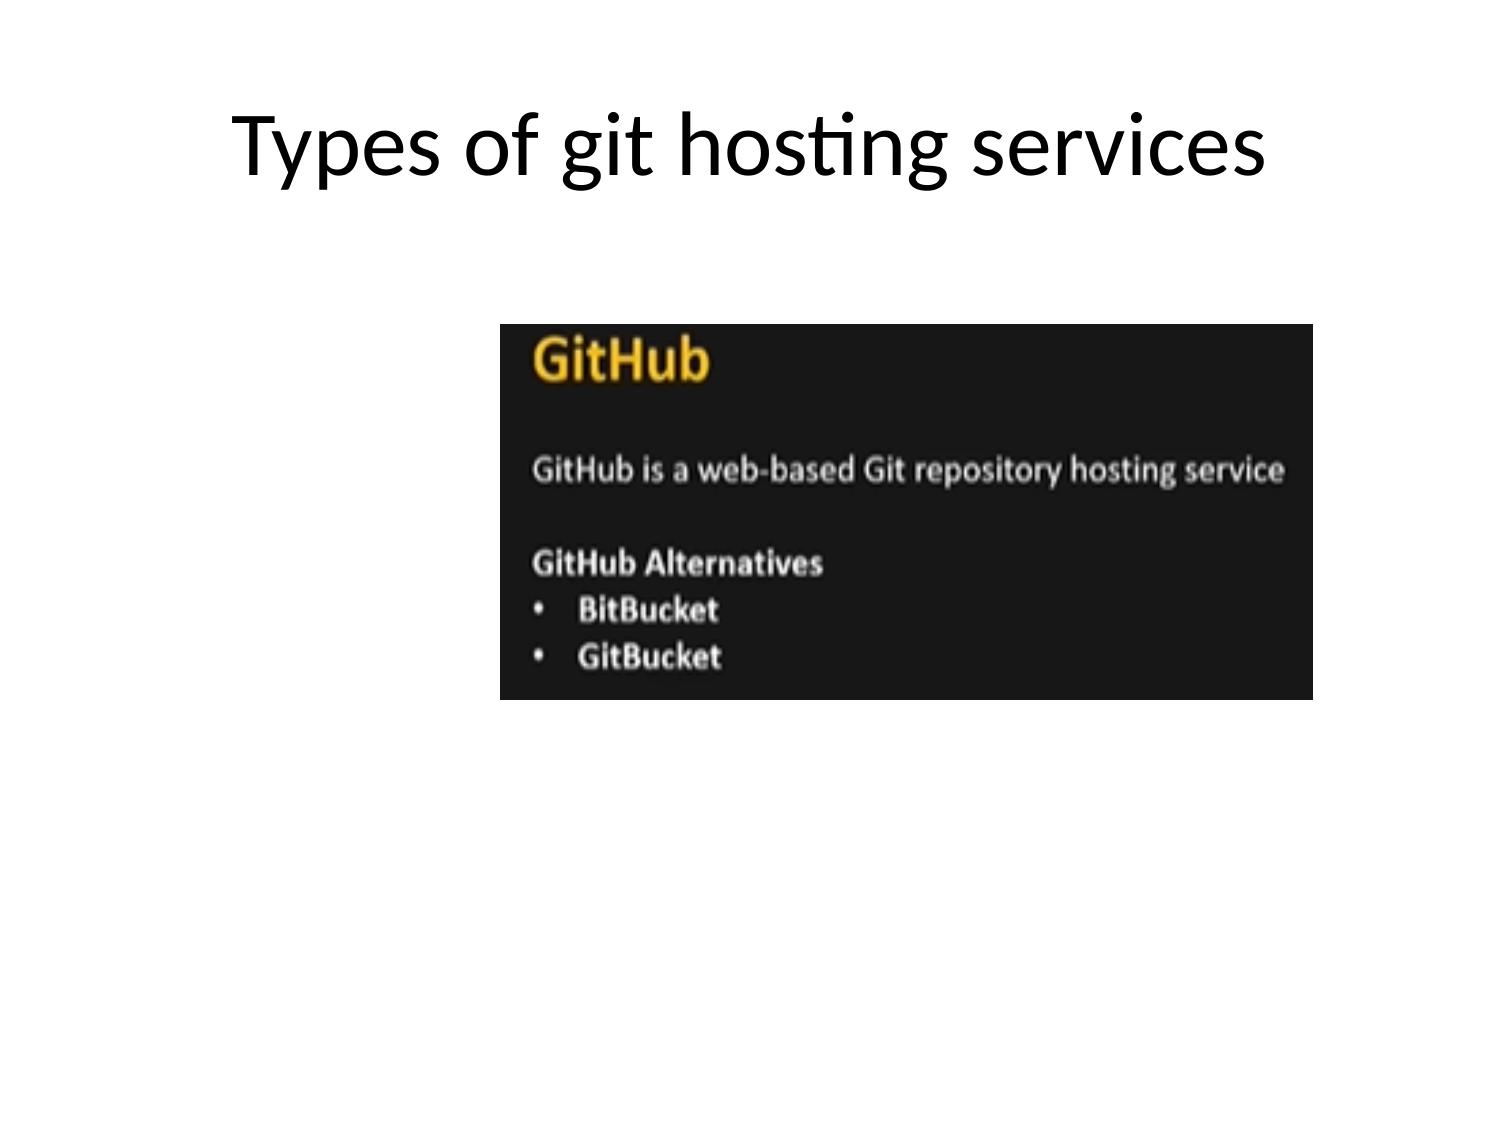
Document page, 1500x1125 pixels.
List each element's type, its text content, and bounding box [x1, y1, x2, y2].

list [499, 324, 1313, 701]
title Types of git hosting services [75, 45, 1425, 233]
